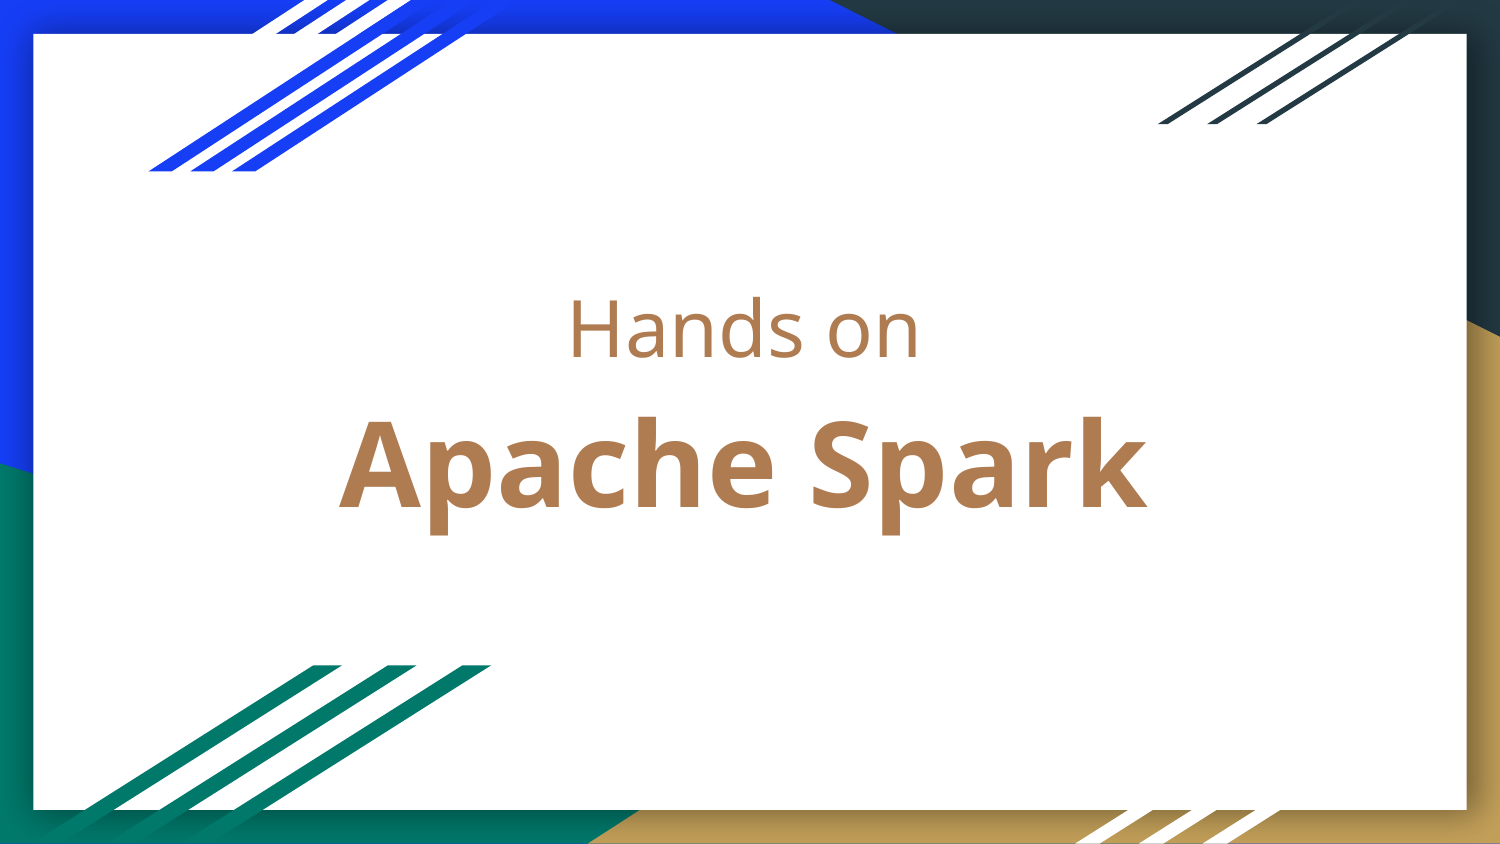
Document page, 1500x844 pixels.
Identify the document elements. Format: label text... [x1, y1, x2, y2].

title Hands on Apache Spark [304, 193, 1185, 622]
